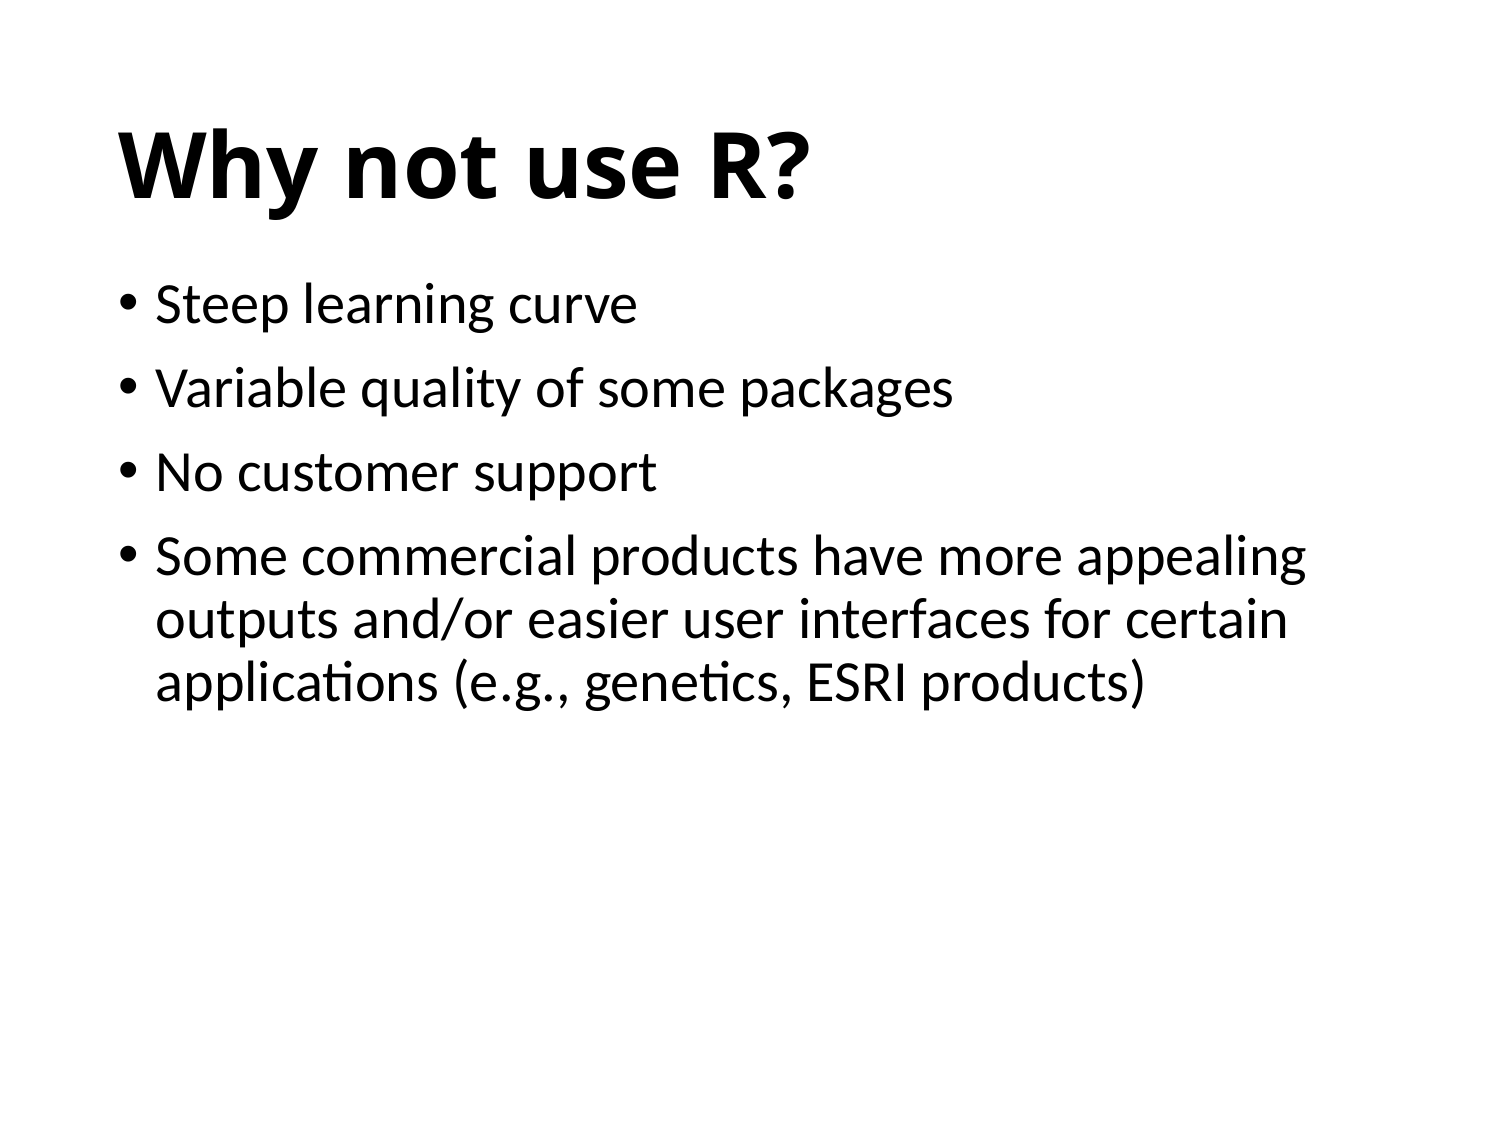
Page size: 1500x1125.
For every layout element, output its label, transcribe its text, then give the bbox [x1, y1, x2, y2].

list Steep learning curve Variable quality of some packages No customer support Some commercial products have more appealing outputs and/or easier user interfaces for certain applications (e.g., genetics, ESRI products) [103, 266, 1397, 980]
title Why not use R? [103, 59, 1397, 266]
